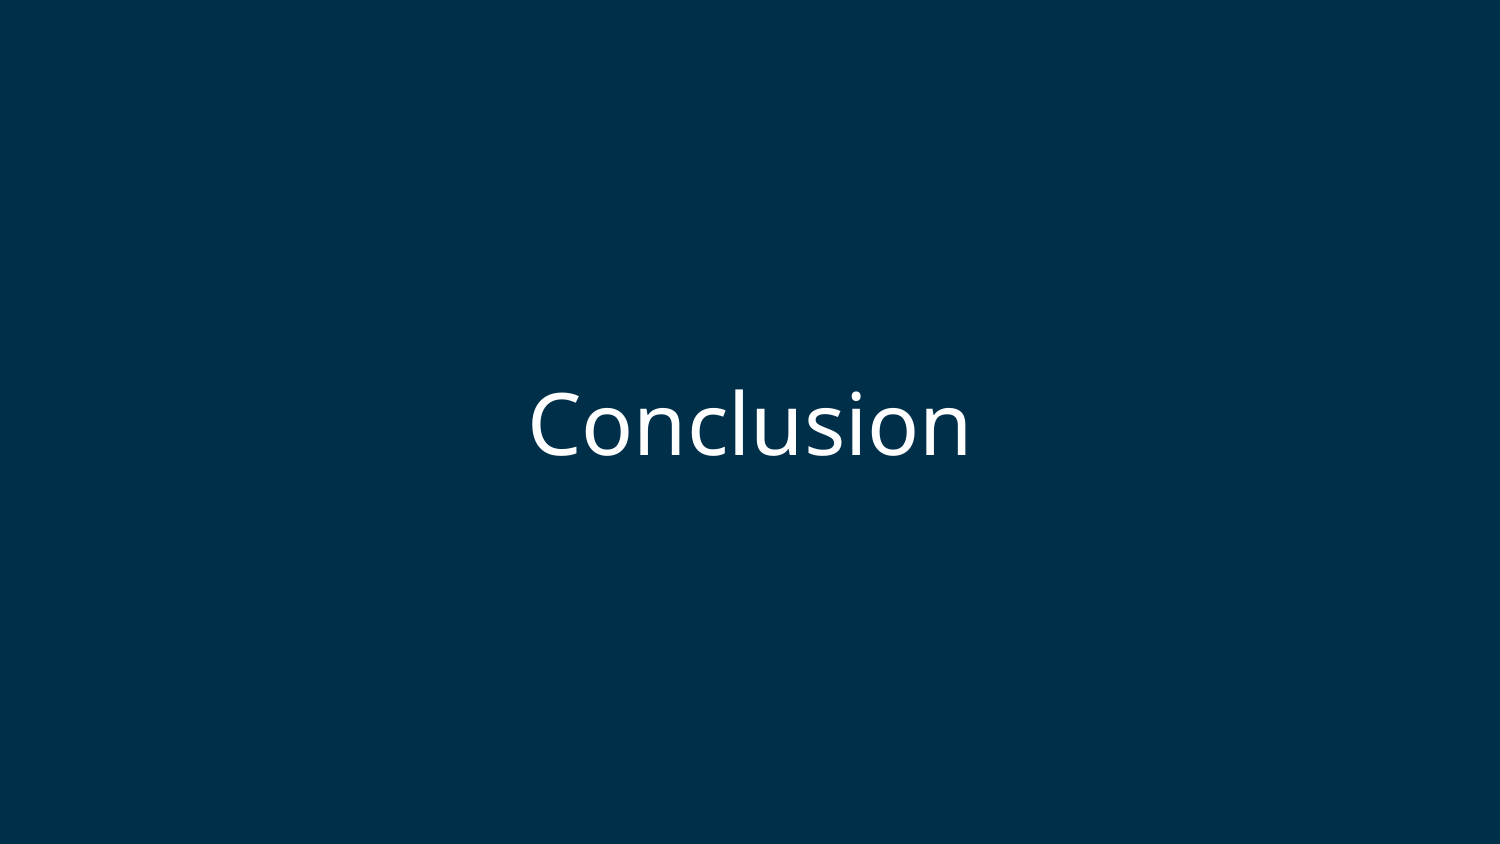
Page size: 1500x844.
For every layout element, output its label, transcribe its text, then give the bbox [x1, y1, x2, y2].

title Conclusion [320, 347, 1180, 496]
